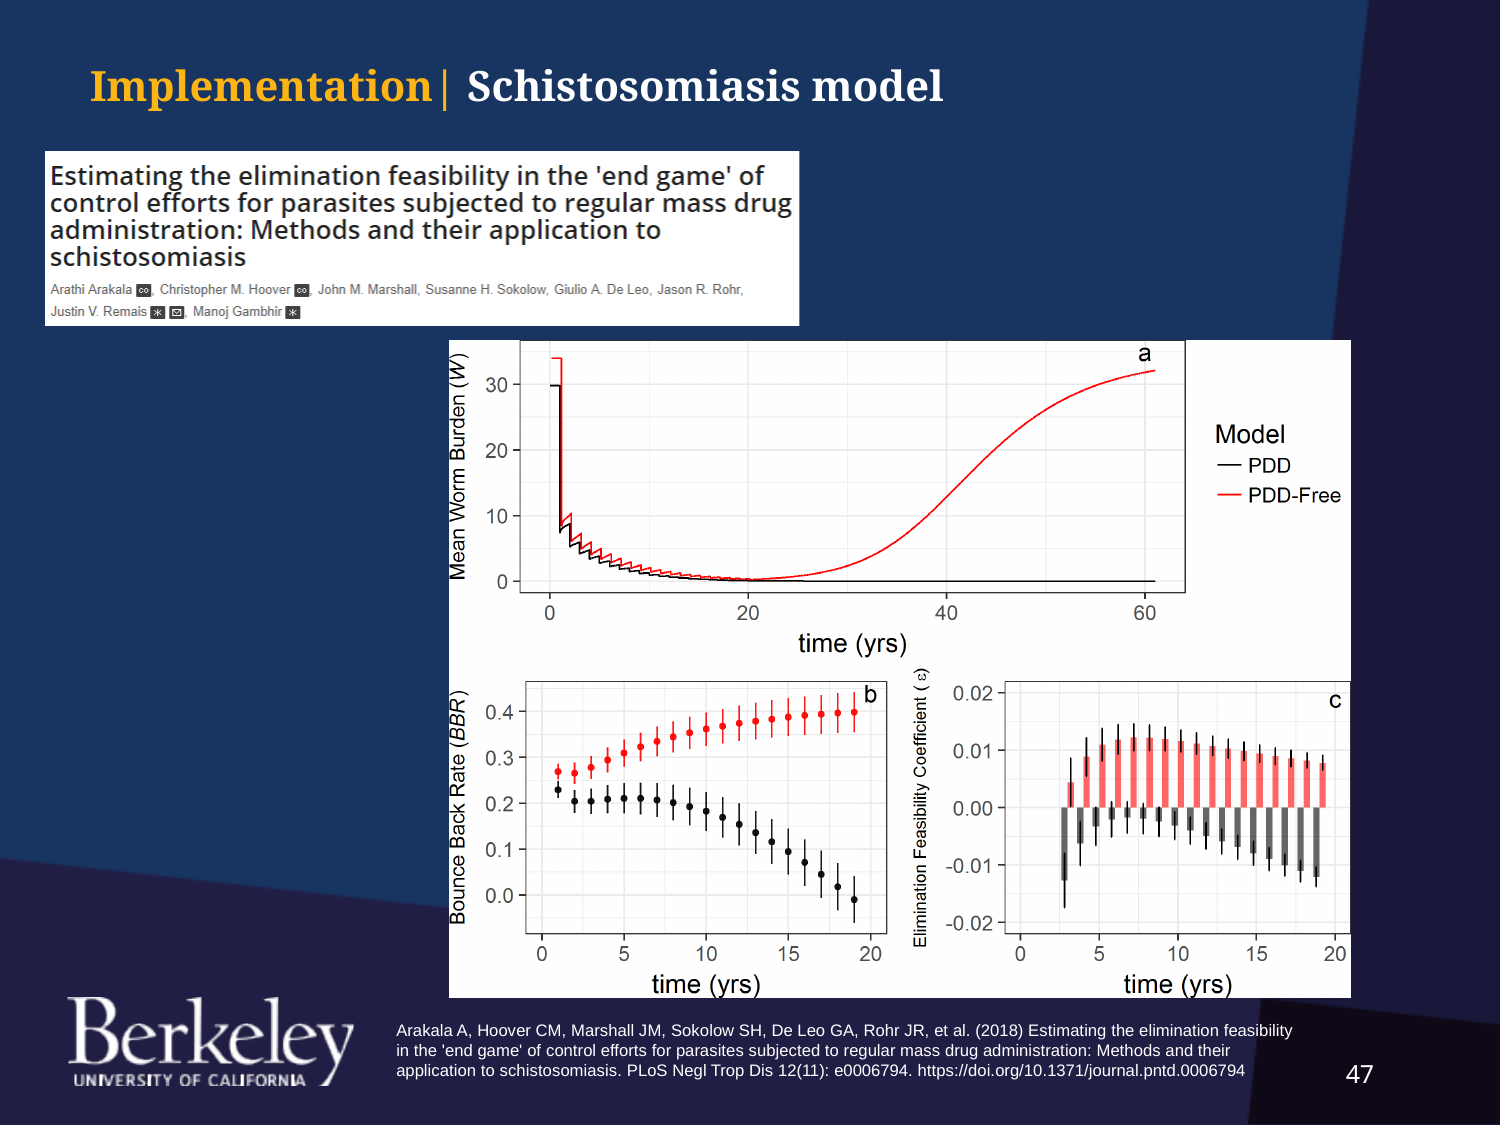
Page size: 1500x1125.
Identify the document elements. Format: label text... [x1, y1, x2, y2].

picture [0, 0, 1500, 1125]
list Implementation| Schistosomiasis model [75, 51, 1425, 132]
text_box Arakala A, Hoover CM, Marshall JM, Sokolow SH, De Leo GA, Rohr JR, et al. (2018) Estimating the elimination feasibility in the 'end game' of control efforts for parasites subjected to regular mass drug administration: Methods and their application to schistosomiasis. PLoS Negl Trop Dis 12(11): e0006794. https://doi.org/10.1371/journal.pntd.0006794 [381, 1012, 1321, 1087]
